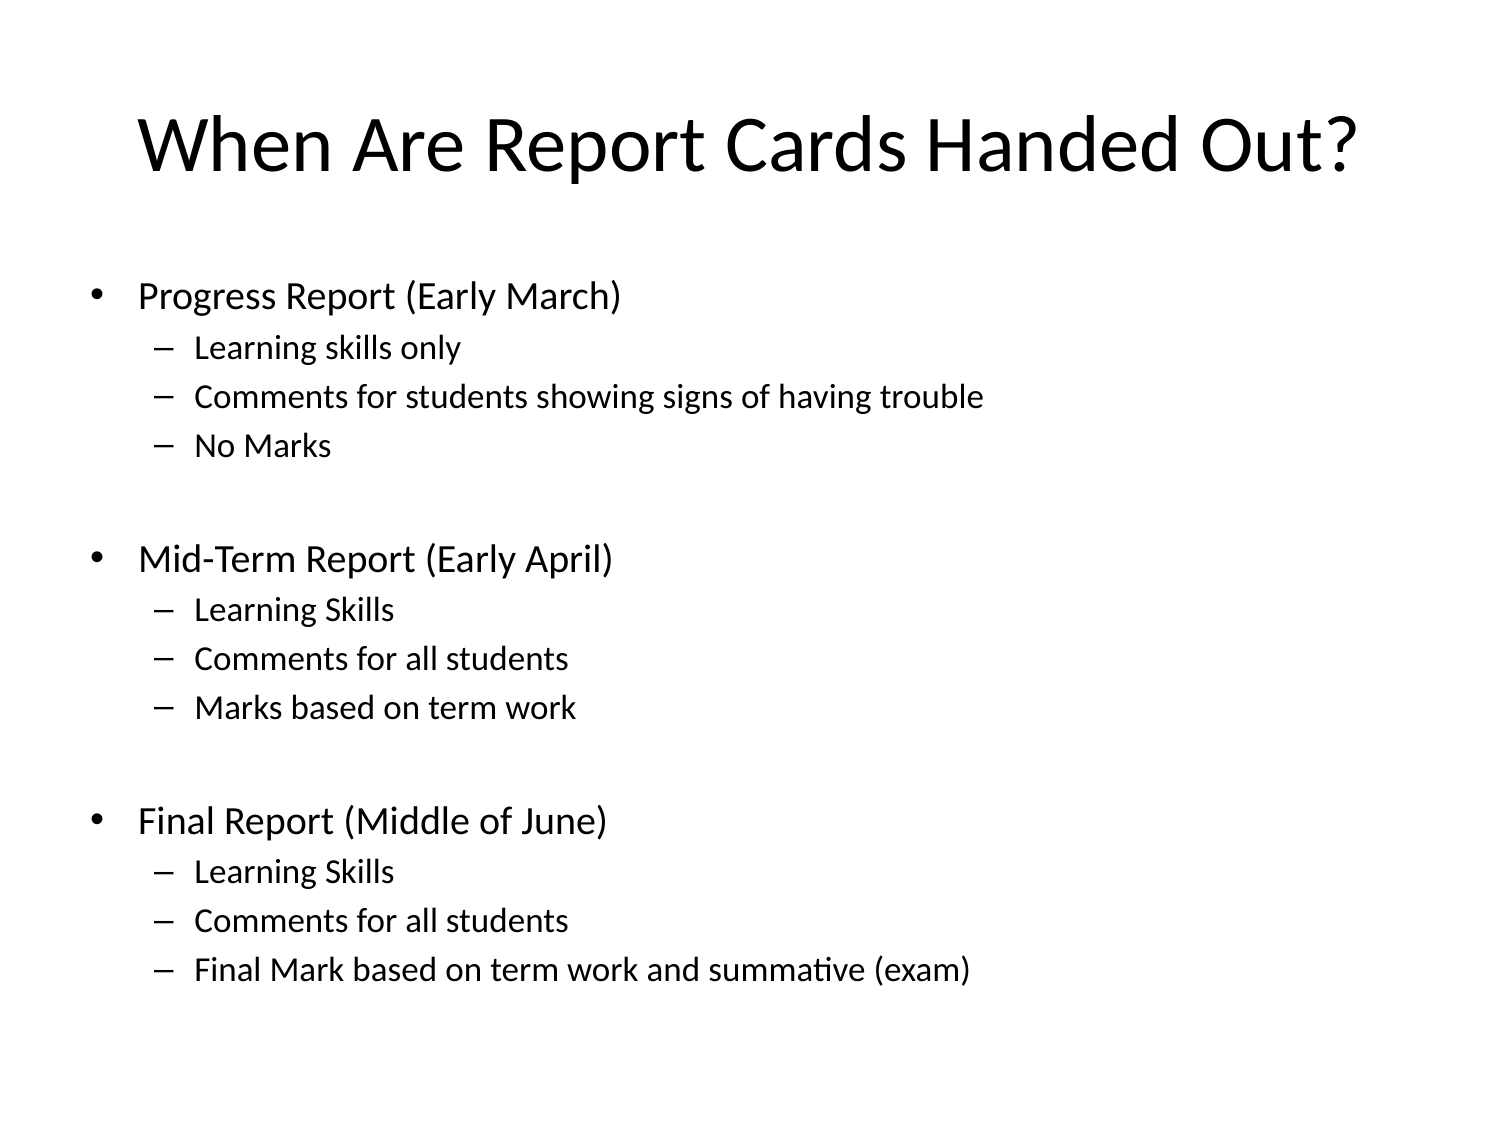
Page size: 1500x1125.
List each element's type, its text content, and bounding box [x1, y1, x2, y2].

title When Are Report Cards Handed Out? [75, 45, 1425, 233]
list Progress Report (Early March) Learning skills only Comments for students showing signs of having trouble No Marks Mid-Term Report (Early April) Learning Skills Comments for all students Marks based on term work Final Report (Middle of June) Learning Skills Comments for all students Final Mark based on term work and summative (exam) [75, 262, 1425, 1005]
